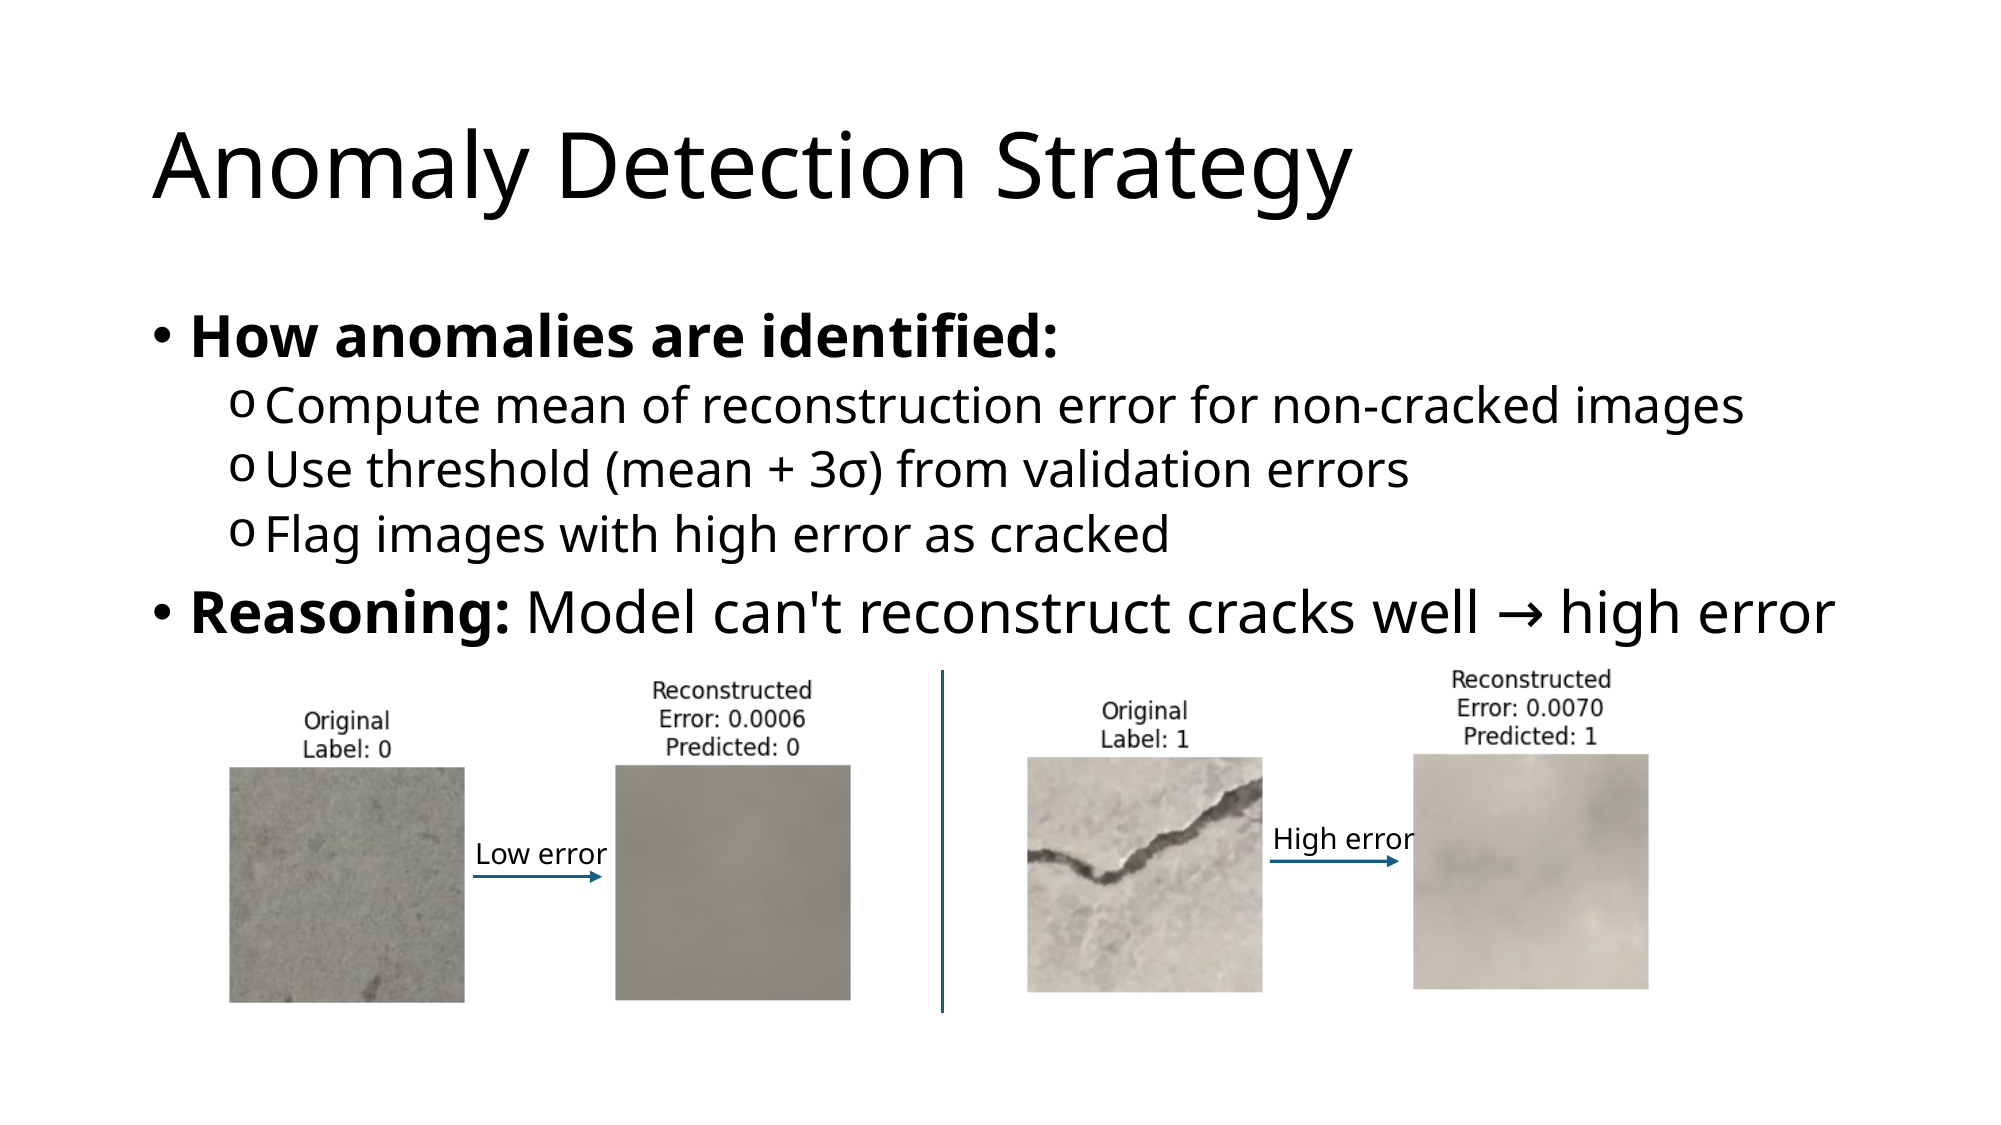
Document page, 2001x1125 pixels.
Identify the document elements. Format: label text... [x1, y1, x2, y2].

picture [602, 668, 861, 1015]
text_box High error [1272, 812, 1400, 860]
picture [216, 697, 475, 1015]
title Anomaly Detection Strategy [137, 59, 1863, 278]
list How anomalies are identified: Compute mean of reconstruction error for non-cracked images Use threshold (mean + 3σ) from validation errors Flag images with high error as cracked Reasoning: Model can't reconstruct cracks well → high error [137, 299, 1863, 1014]
picture [1400, 657, 1658, 1004]
picture [1014, 686, 1272, 1004]
text_box Low error [475, 827, 602, 876]
